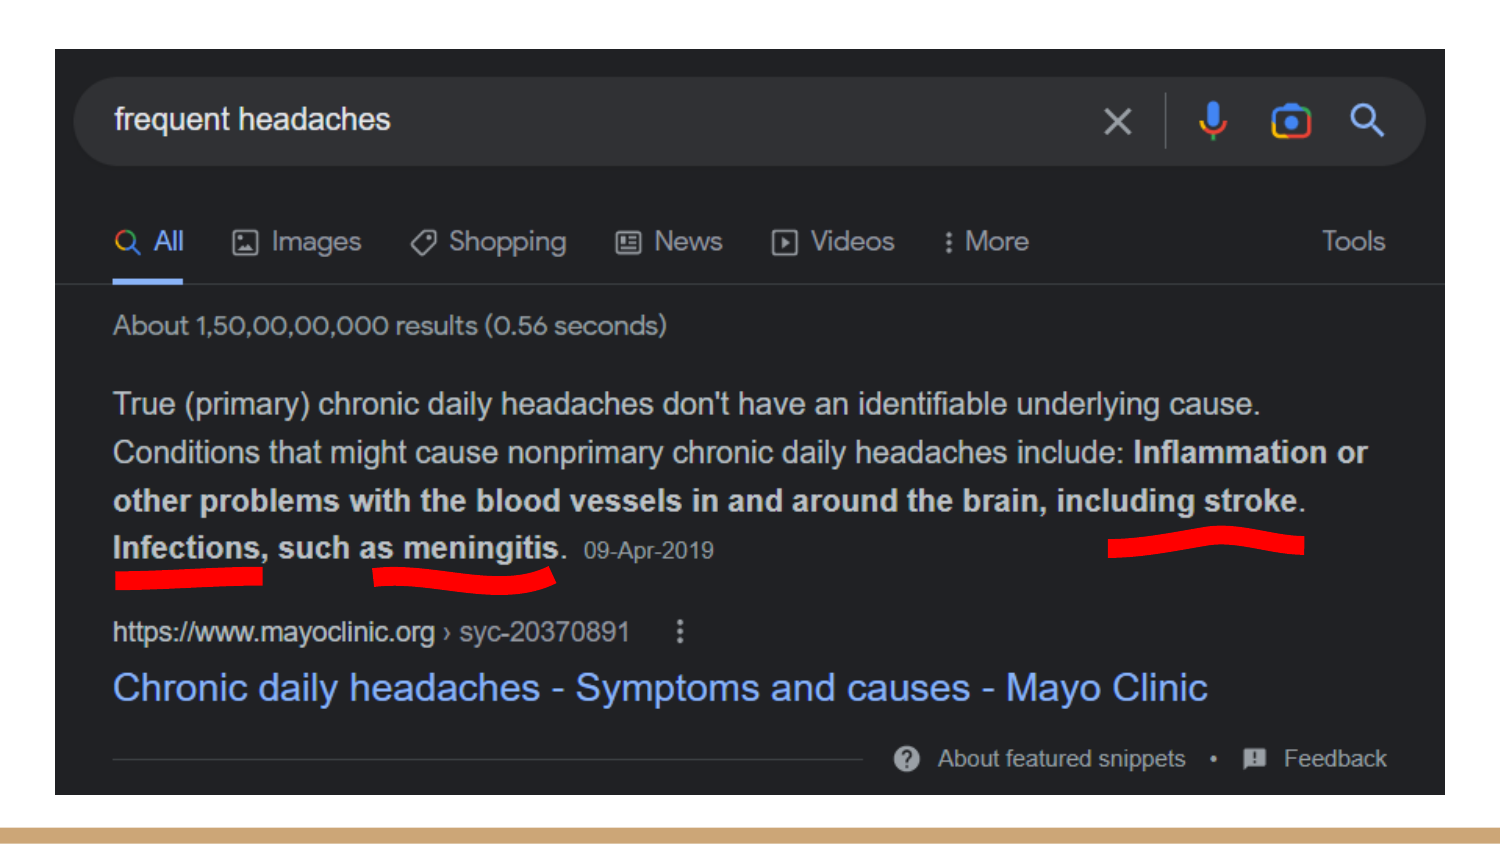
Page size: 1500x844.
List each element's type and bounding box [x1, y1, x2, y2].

picture [55, 48, 1445, 795]
